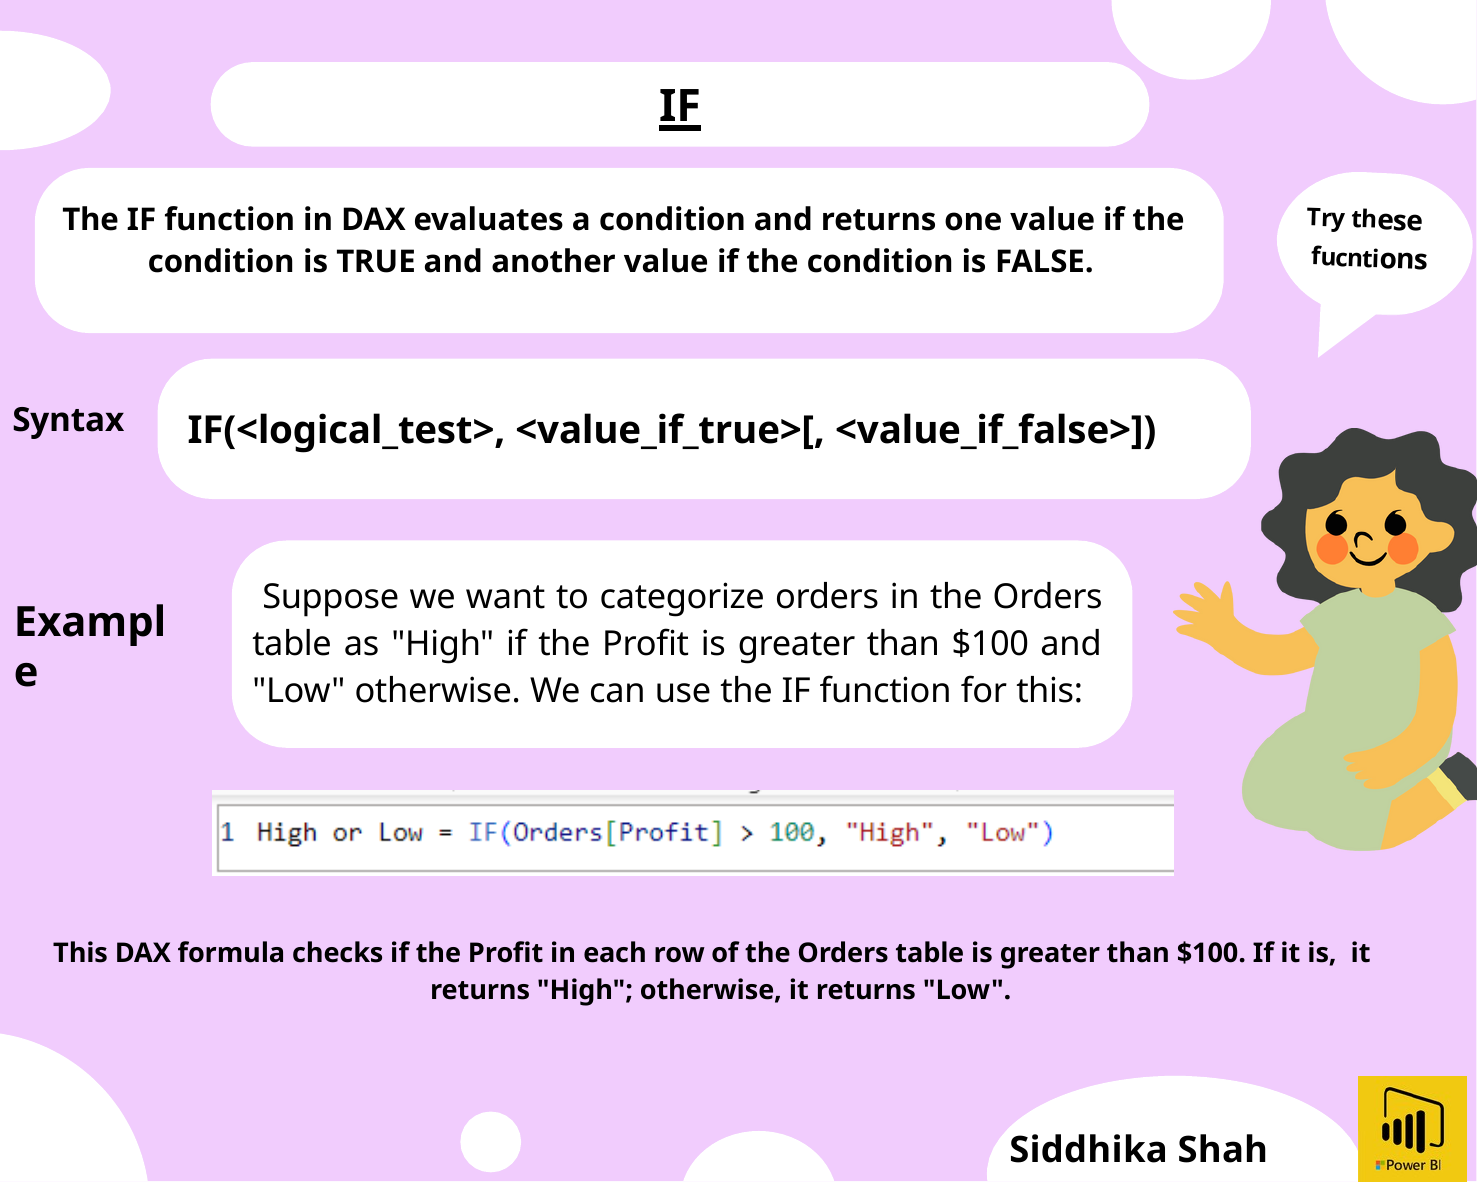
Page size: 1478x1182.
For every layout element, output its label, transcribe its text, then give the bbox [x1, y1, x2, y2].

text_box [1325, 0, 1477, 105]
text_box [1276, 172, 1473, 358]
text_box [1111, 0, 1271, 80]
text_box Example [11, 592, 180, 695]
text_box fucntions [1310, 246, 1438, 280]
text_box IF The IF function in DAX evaluates a condition and returns one value if the condition is TRUE and another value if the condition is FALSE. [60, 74, 1199, 279]
text_box [223, 62, 1137, 74]
picture [212, 428, 1477, 877]
text_box IF(<logical_test>, <value_if_true>[, <value_if_false>]) [185, 402, 1224, 451]
text_box Suppose we want to categorize orders in the Orders table as "High" if the Profit is greater than $100 and "Low" otherwise. We can use the IF function for this: [250, 567, 1115, 709]
text_box [0, 1033, 148, 1182]
text_box [34, 176, 1224, 334]
text_box [0, 30, 107, 151]
text_box [157, 358, 1251, 500]
text_box This DAX formula checks if the Profit in each row of the Orders table is greater than $100. If it is, it returns "High"; otherwise, it returns "Low". [51, 927, 1426, 1005]
text_box Syntax [10, 396, 128, 439]
text_box Try these [1306, 207, 1446, 241]
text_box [986, 1075, 1467, 1182]
text_box [683, 1130, 835, 1182]
text_box [231, 540, 1133, 748]
text_box [460, 1111, 522, 1173]
